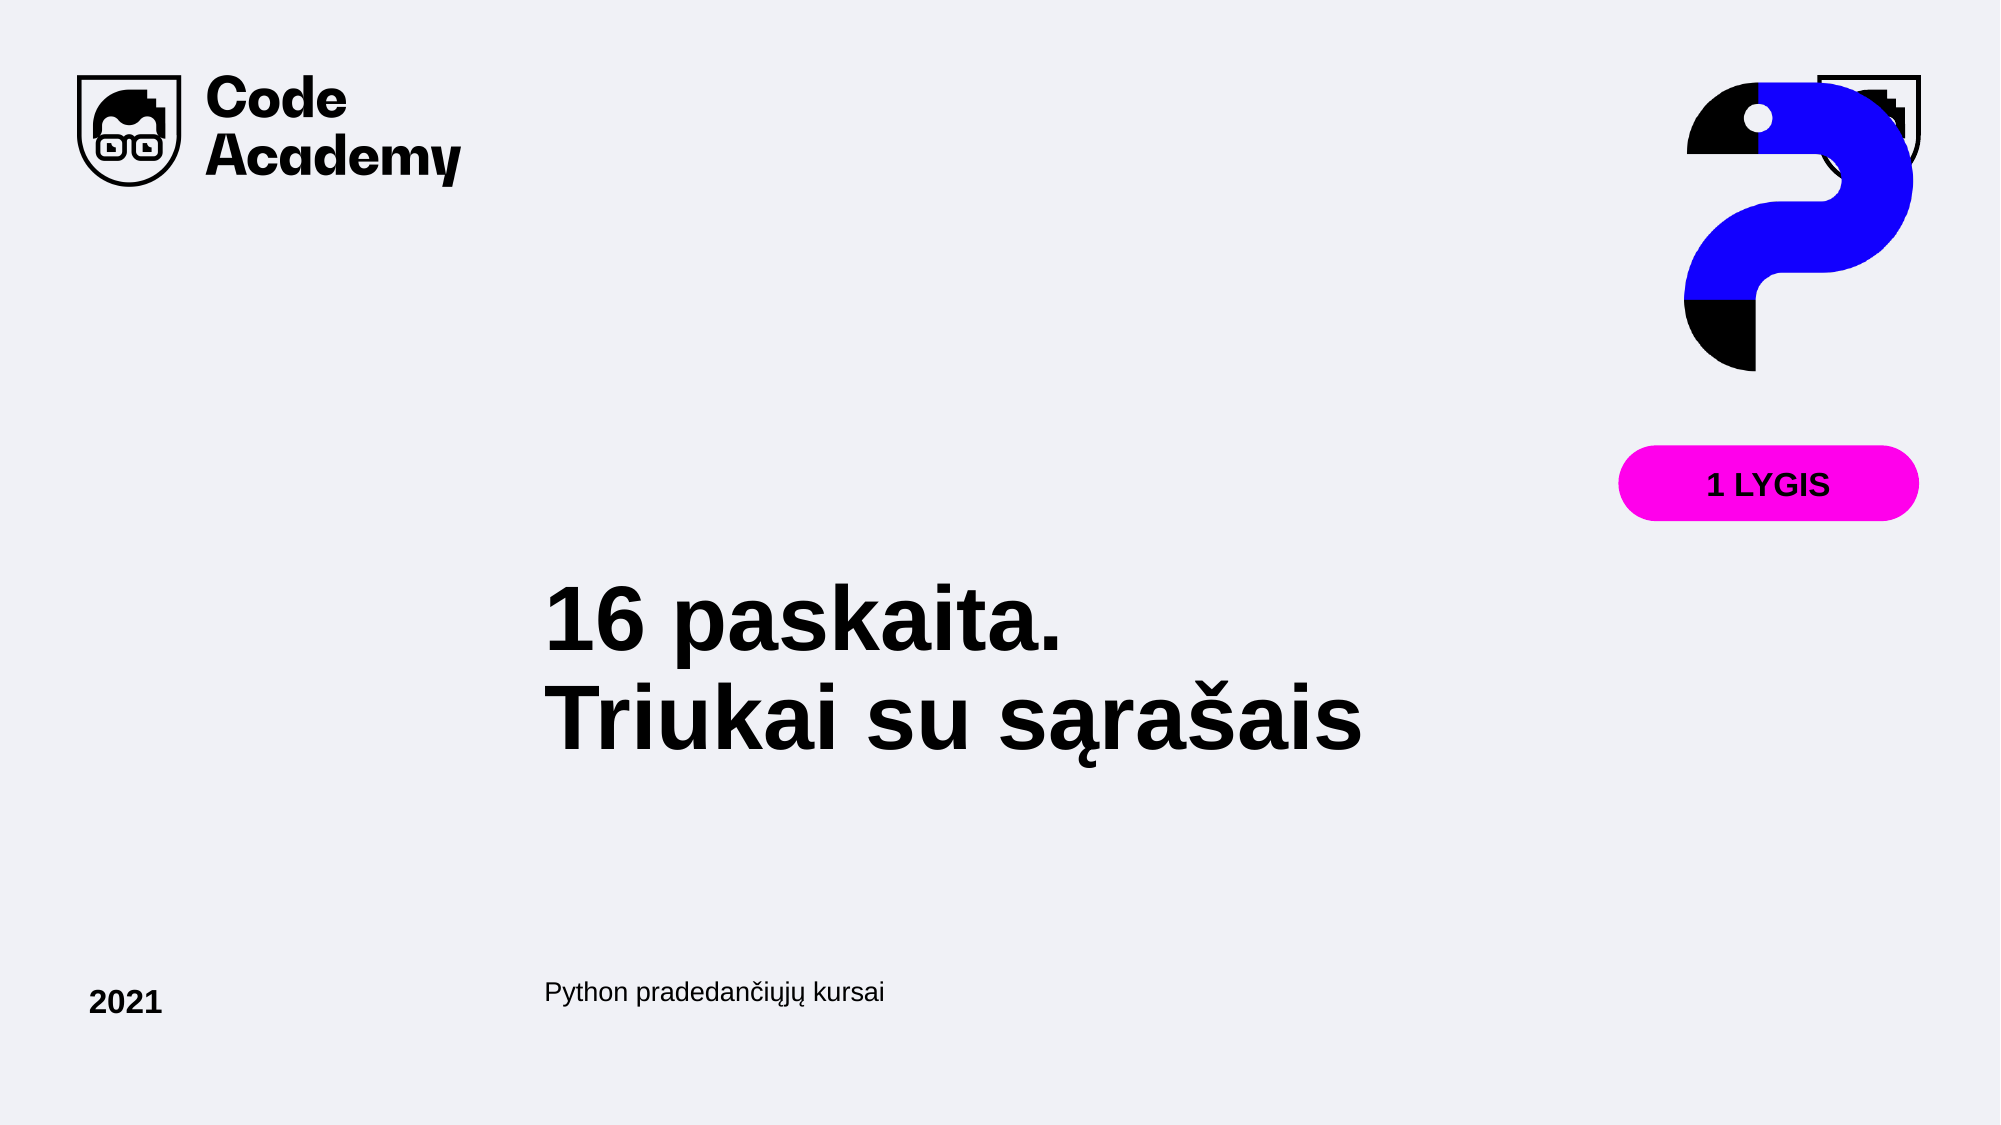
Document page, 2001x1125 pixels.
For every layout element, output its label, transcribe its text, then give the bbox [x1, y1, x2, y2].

text_box 16 paskaita. Triukai su sąrašais [536, 429, 1693, 911]
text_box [1618, 445, 1920, 522]
text_box 2021 [81, 972, 453, 1028]
text_box Python pradedančiųjų kursai [536, 970, 1693, 1123]
picture [1626, 66, 1948, 387]
picture [77, 75, 461, 187]
